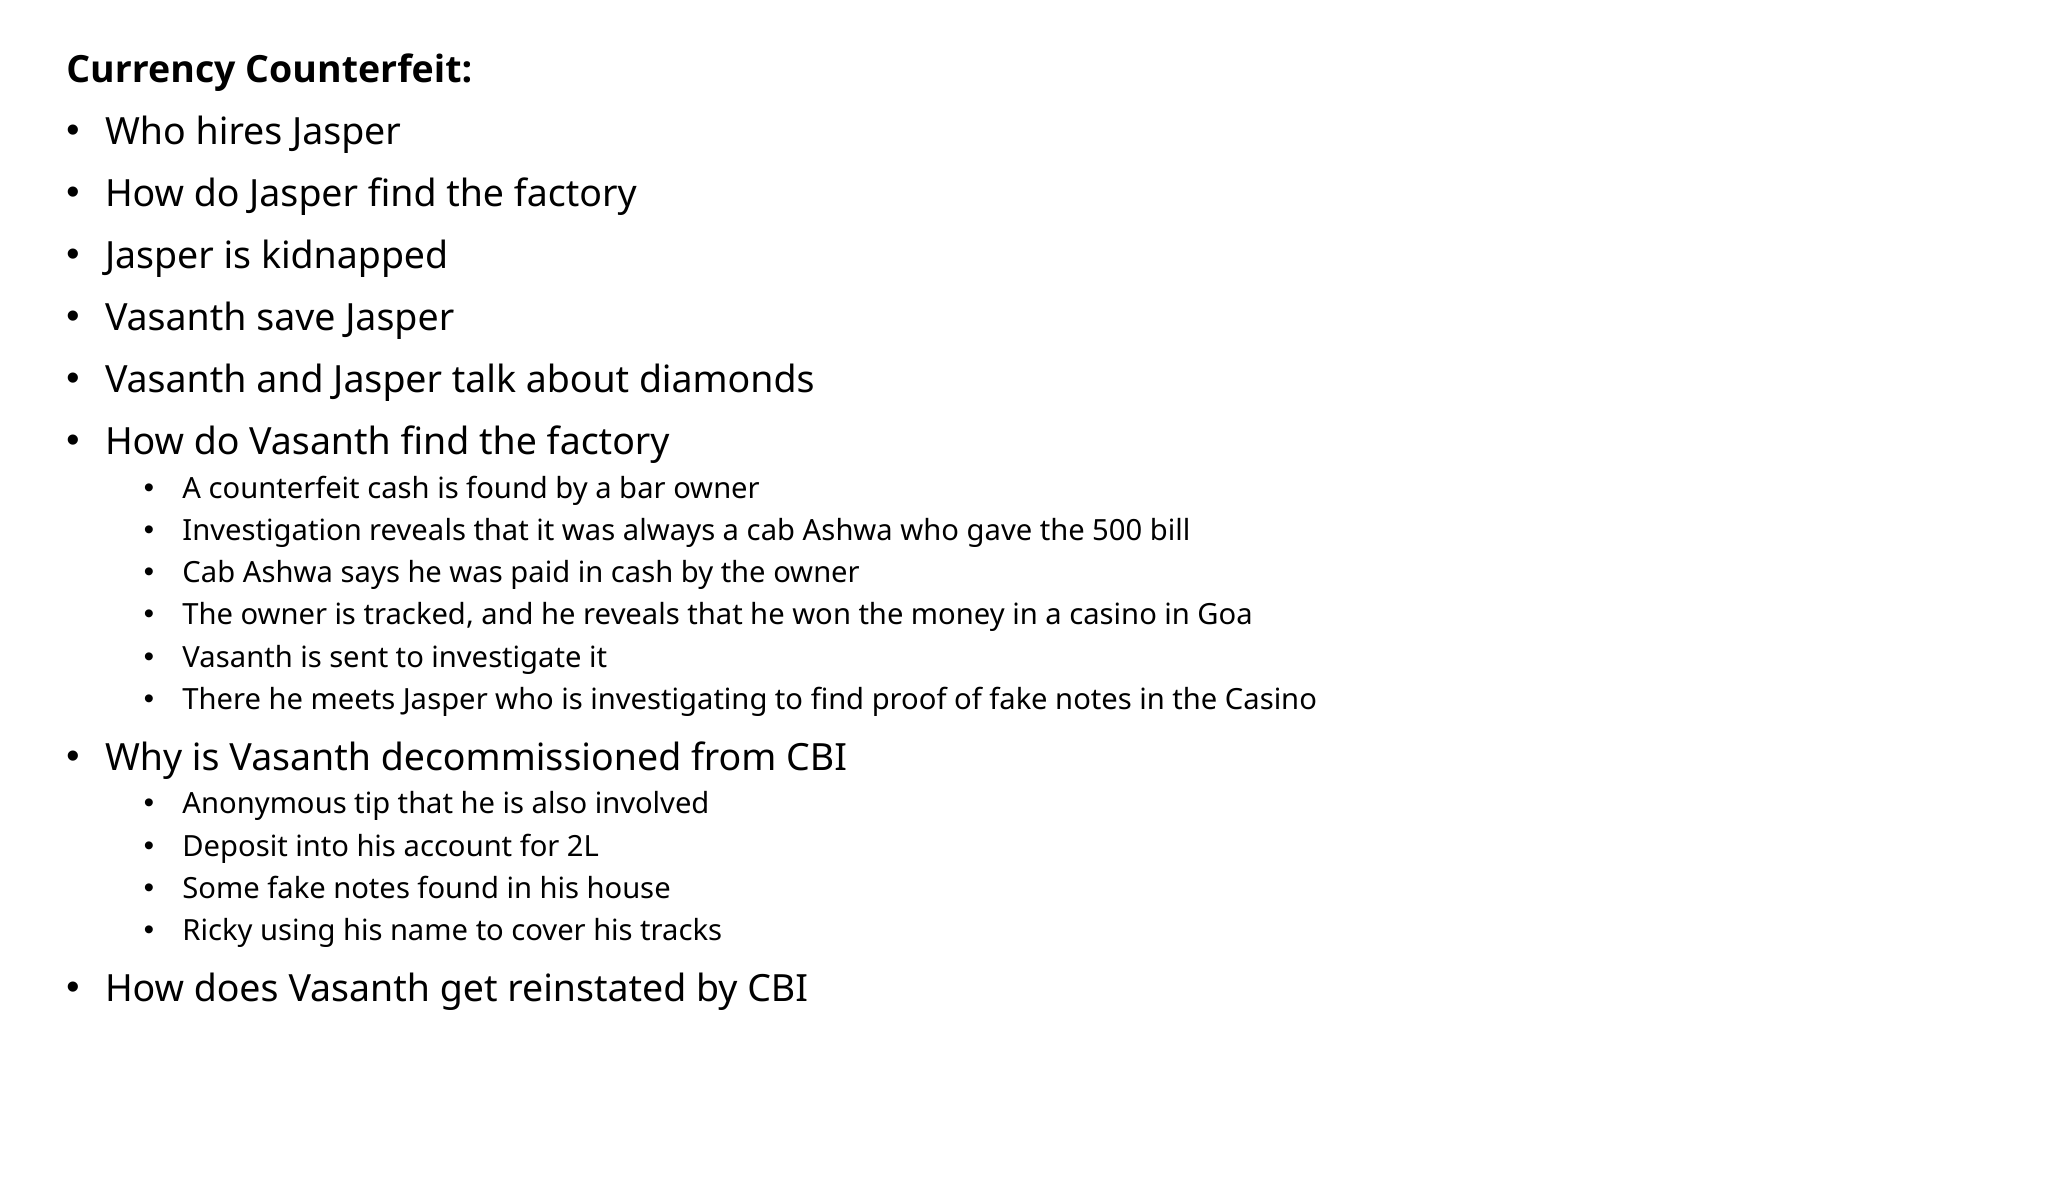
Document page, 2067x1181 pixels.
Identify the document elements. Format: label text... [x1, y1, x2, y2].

list Currency Counterfeit: Who hires Jasper How do Jasper find the factory Jasper is kidnapped Vasanth save Jasper Vasanth and Jasper talk about diamonds How do Vasanth find the factory A counterfeit cash is found by a bar owner Investigation reveals that it was always a cab Ashwa who gave the 500 bill Cab Ashwa says he was paid in cash by the owner The owner is tracked, and he reveals that he won the money in a casino in Goa Vasanth is sent to investigate it There he meets Jasper who is investigating to find proof of fake notes in the Casino Why is Vasanth decommissioned from CBI Anonymous tip that he is also involved Deposit into his account for 2L Some fake notes found in his house Ricky using his name to cover his tracks How does Vasanth get reinstated by CBI [51, 42, 2011, 1121]
